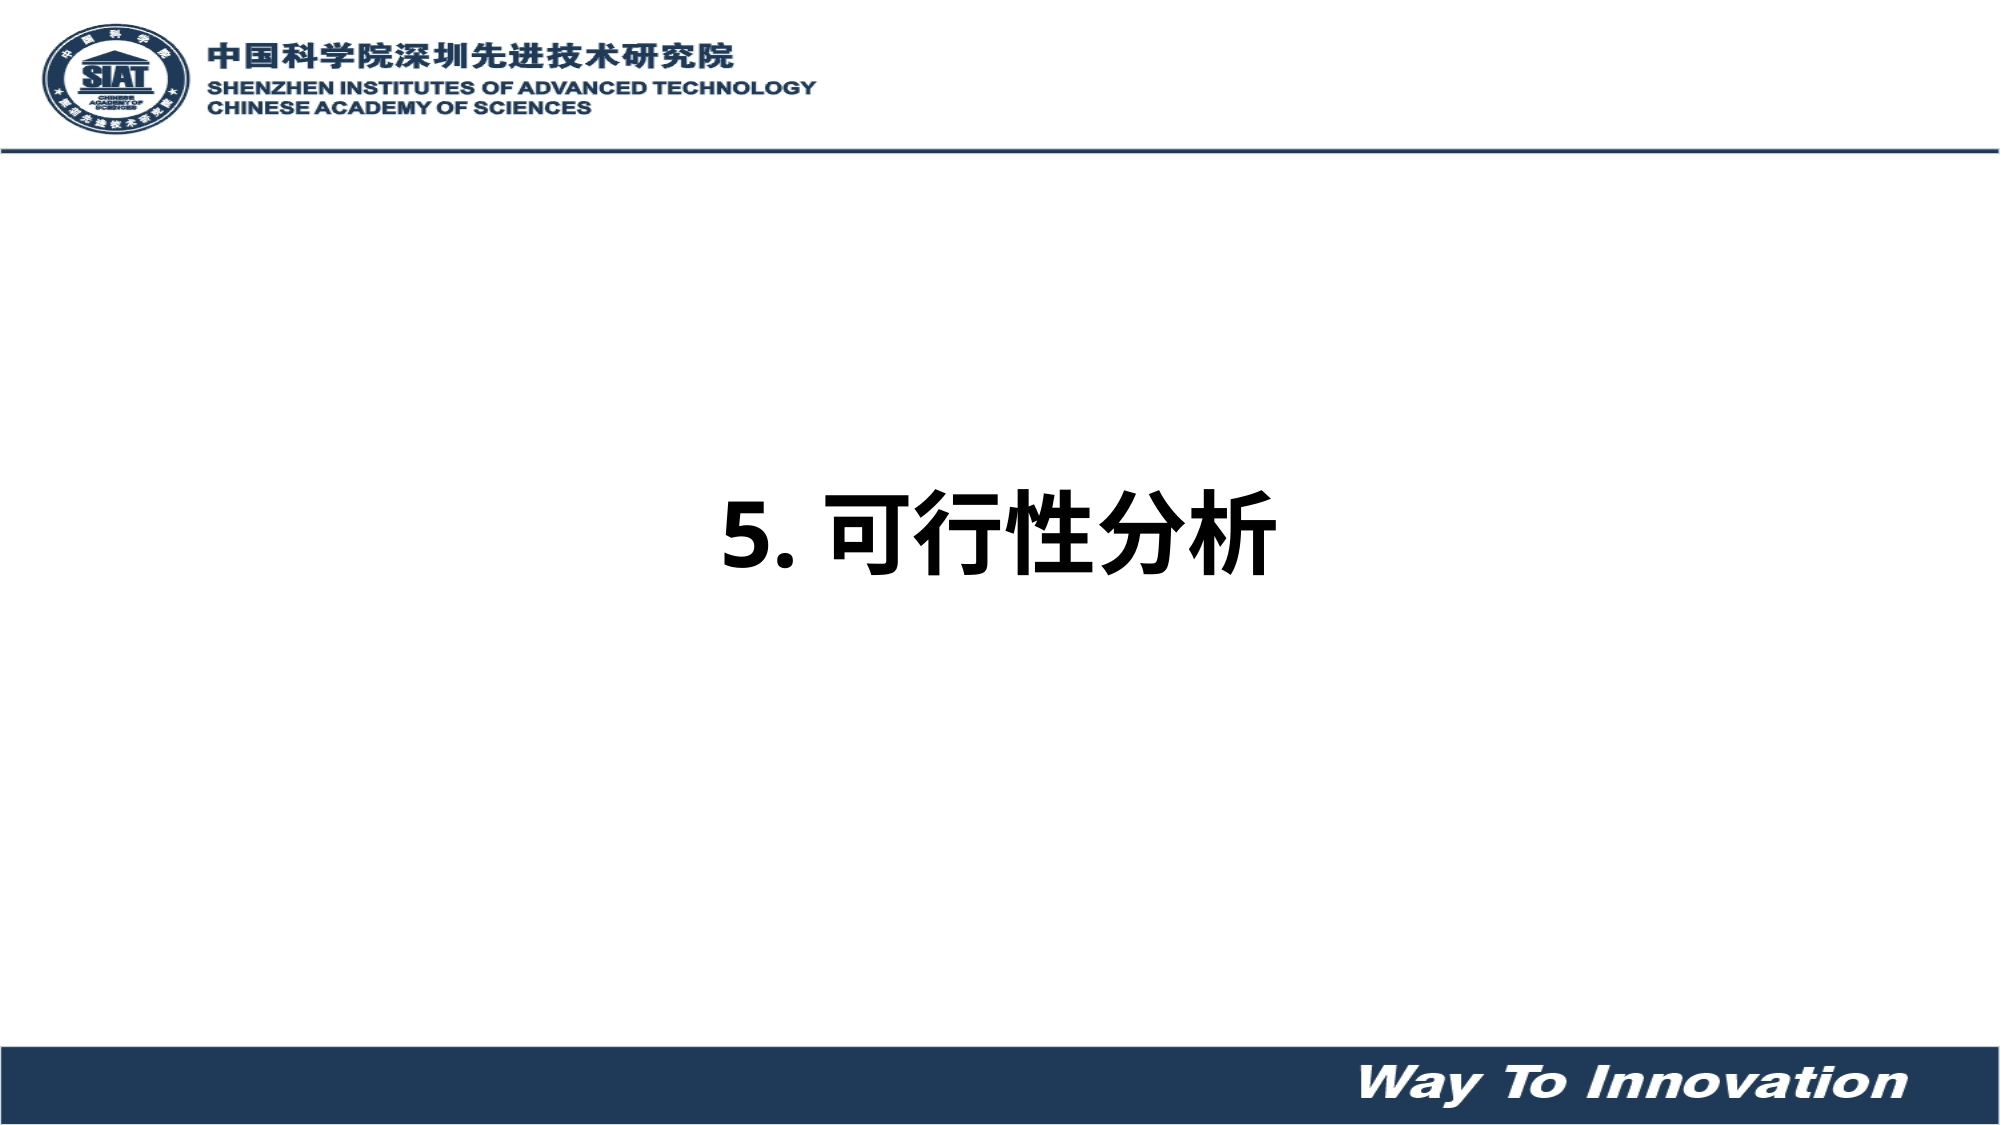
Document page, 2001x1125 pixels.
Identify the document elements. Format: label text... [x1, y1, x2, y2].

title 5.可行性分析 [99, 468, 1900, 657]
picture [0, 0, 2000, 1125]
